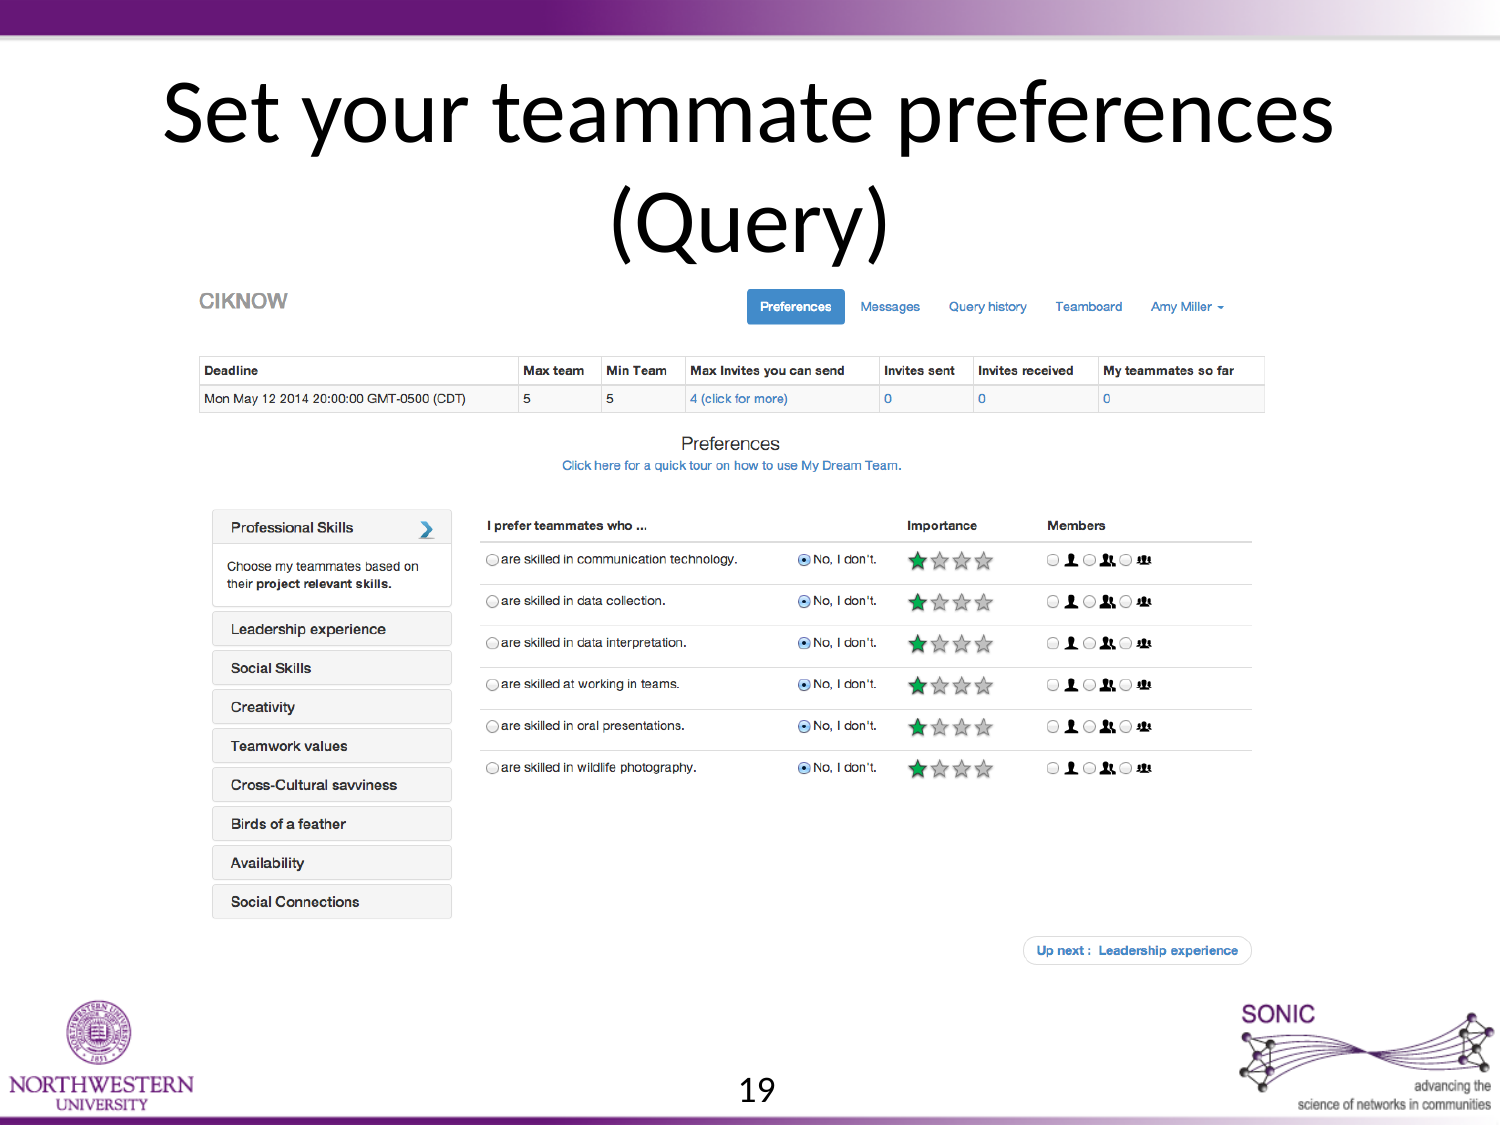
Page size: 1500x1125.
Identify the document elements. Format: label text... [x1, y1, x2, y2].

text_box 19 [722, 1057, 791, 1118]
picture [0, 0, 1500, 1125]
title Set your teammate preferences (Query) [112, 40, 1388, 282]
